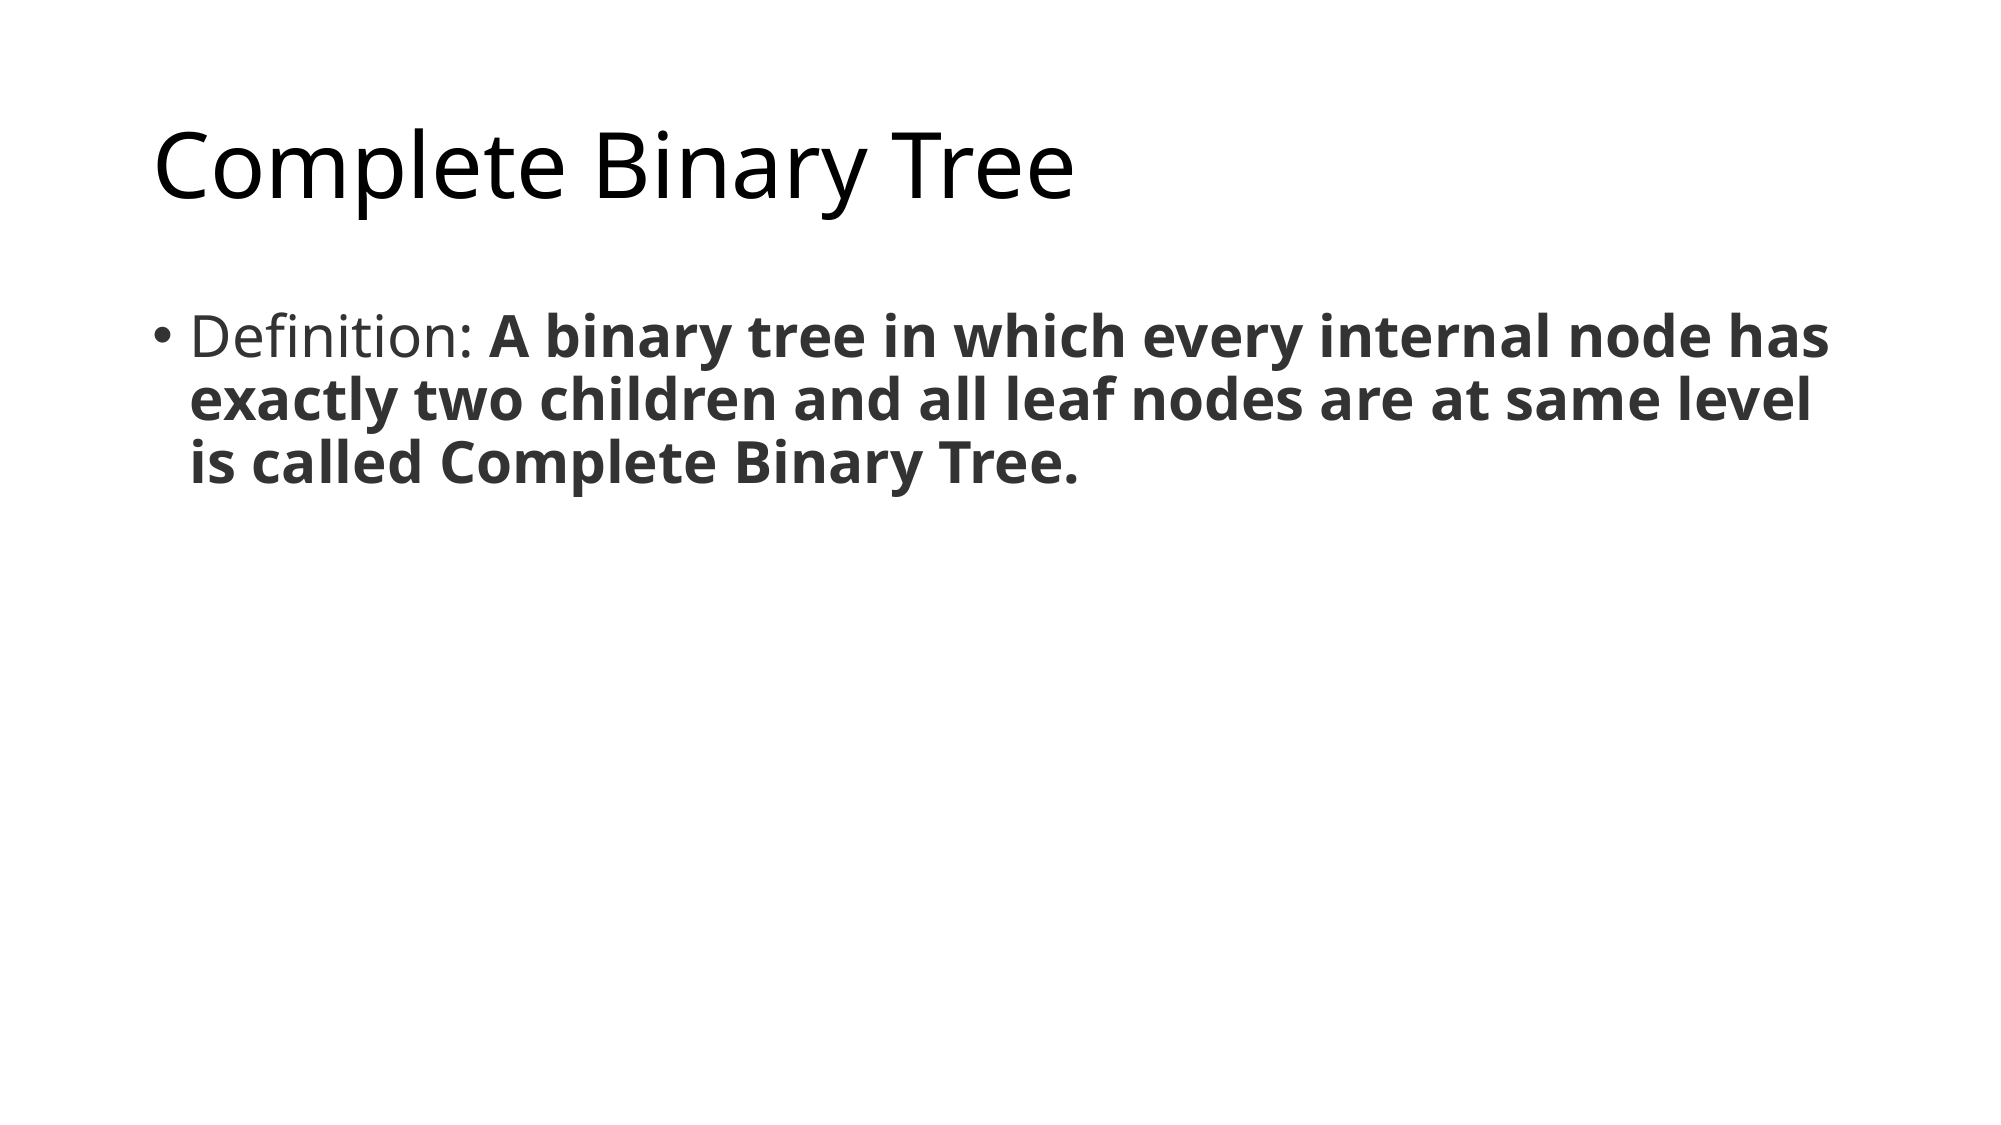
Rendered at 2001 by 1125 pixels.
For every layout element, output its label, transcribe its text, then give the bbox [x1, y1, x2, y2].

title Complete Binary Tree [137, 59, 1863, 278]
list Definition: A binary tree in which every internal node has exactly two children and all leaf nodes are at same level is called Complete Binary Tree. [137, 299, 1863, 1014]
